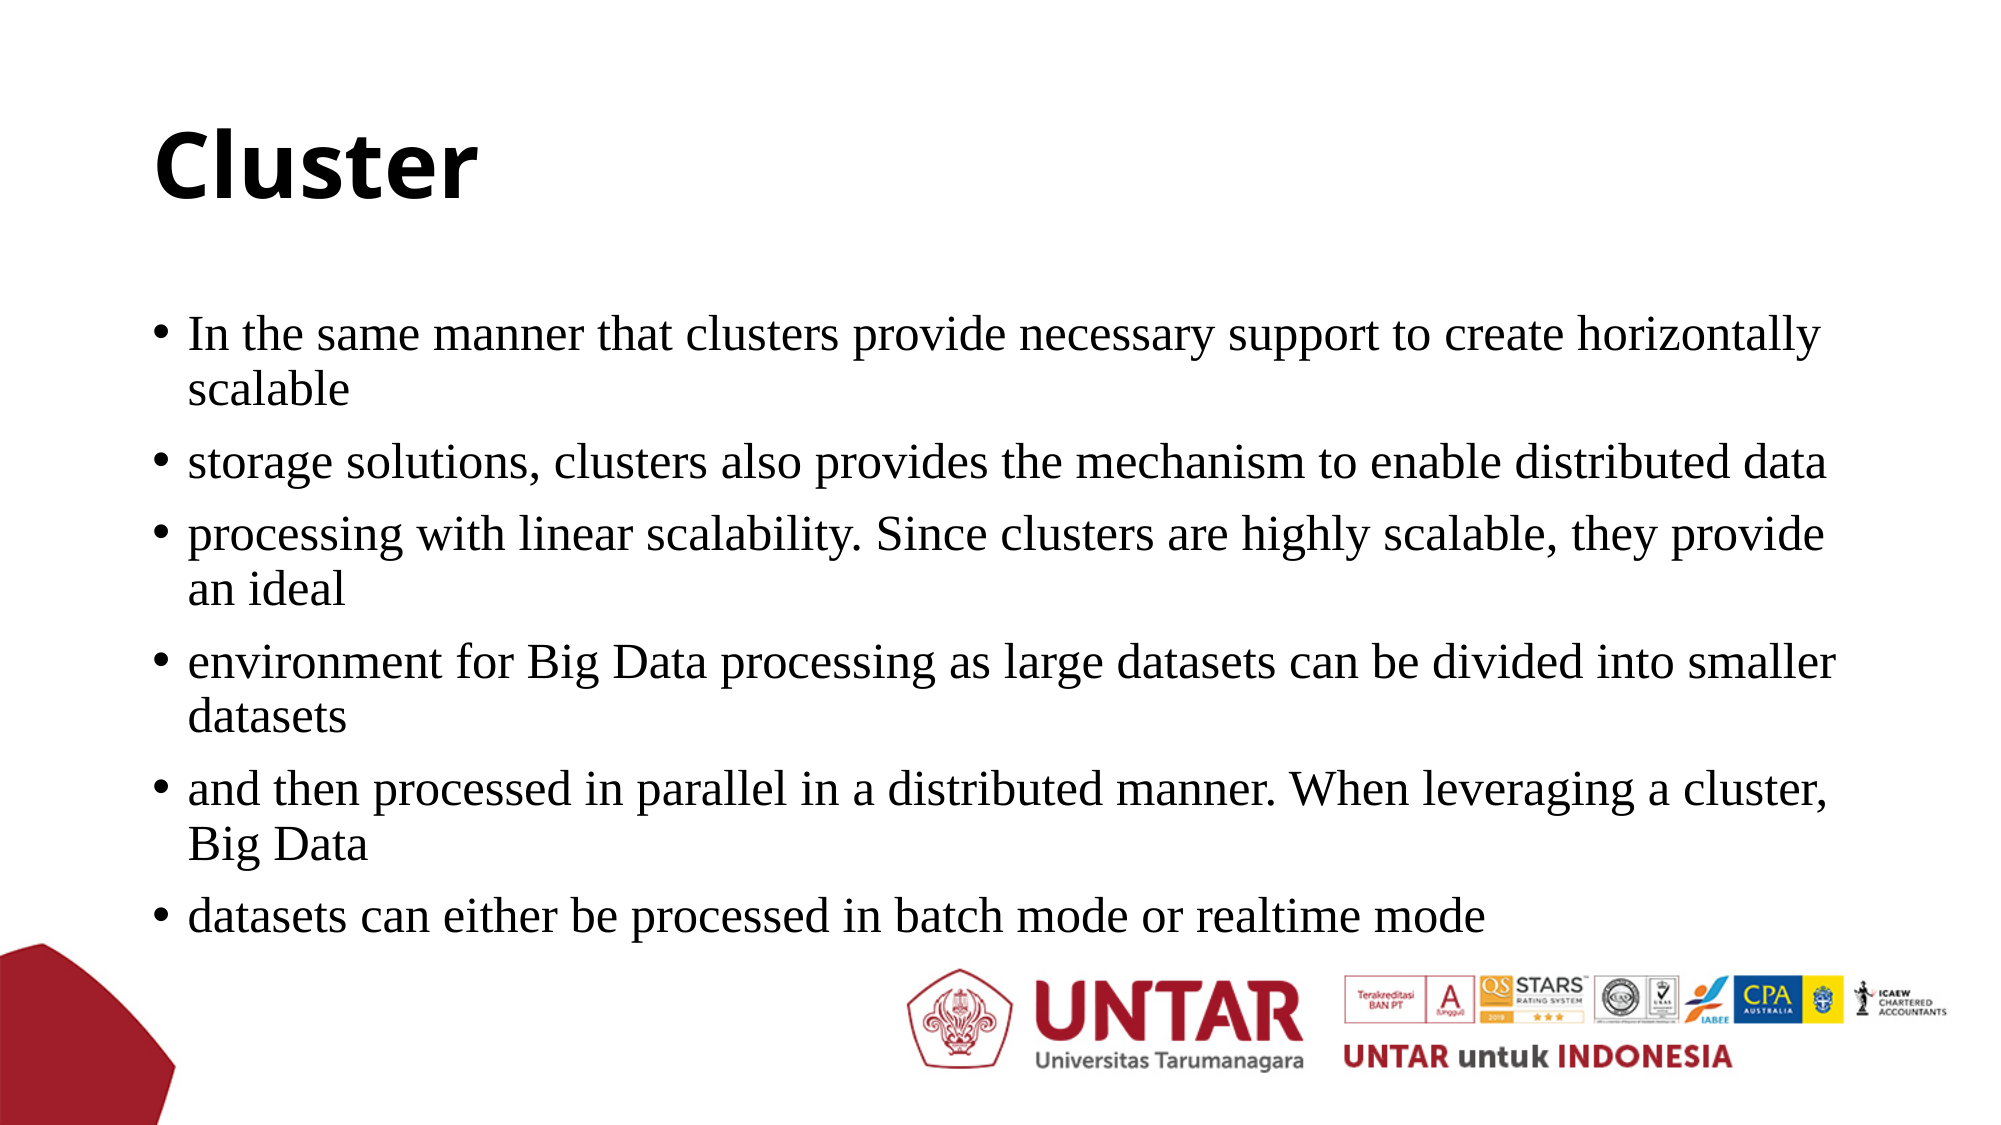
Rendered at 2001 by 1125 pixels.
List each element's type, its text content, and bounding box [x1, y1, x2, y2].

list In the same manner that clusters provide necessary support to create horizontally scalable storage solutions, clusters also provides the mechanism to enable distributed data processing with linear scalability. Since clusters are highly scalable, they provide an ideal environment for Big Data processing as large datasets can be divided into smaller datasets and then processed in parallel in a distributed manner. When leveraging a cluster, Big Data datasets can either be processed in batch mode or realtime mode [137, 299, 1863, 1014]
title Cluster [137, 59, 1863, 278]
picture [0, 0, 2001, 1125]
